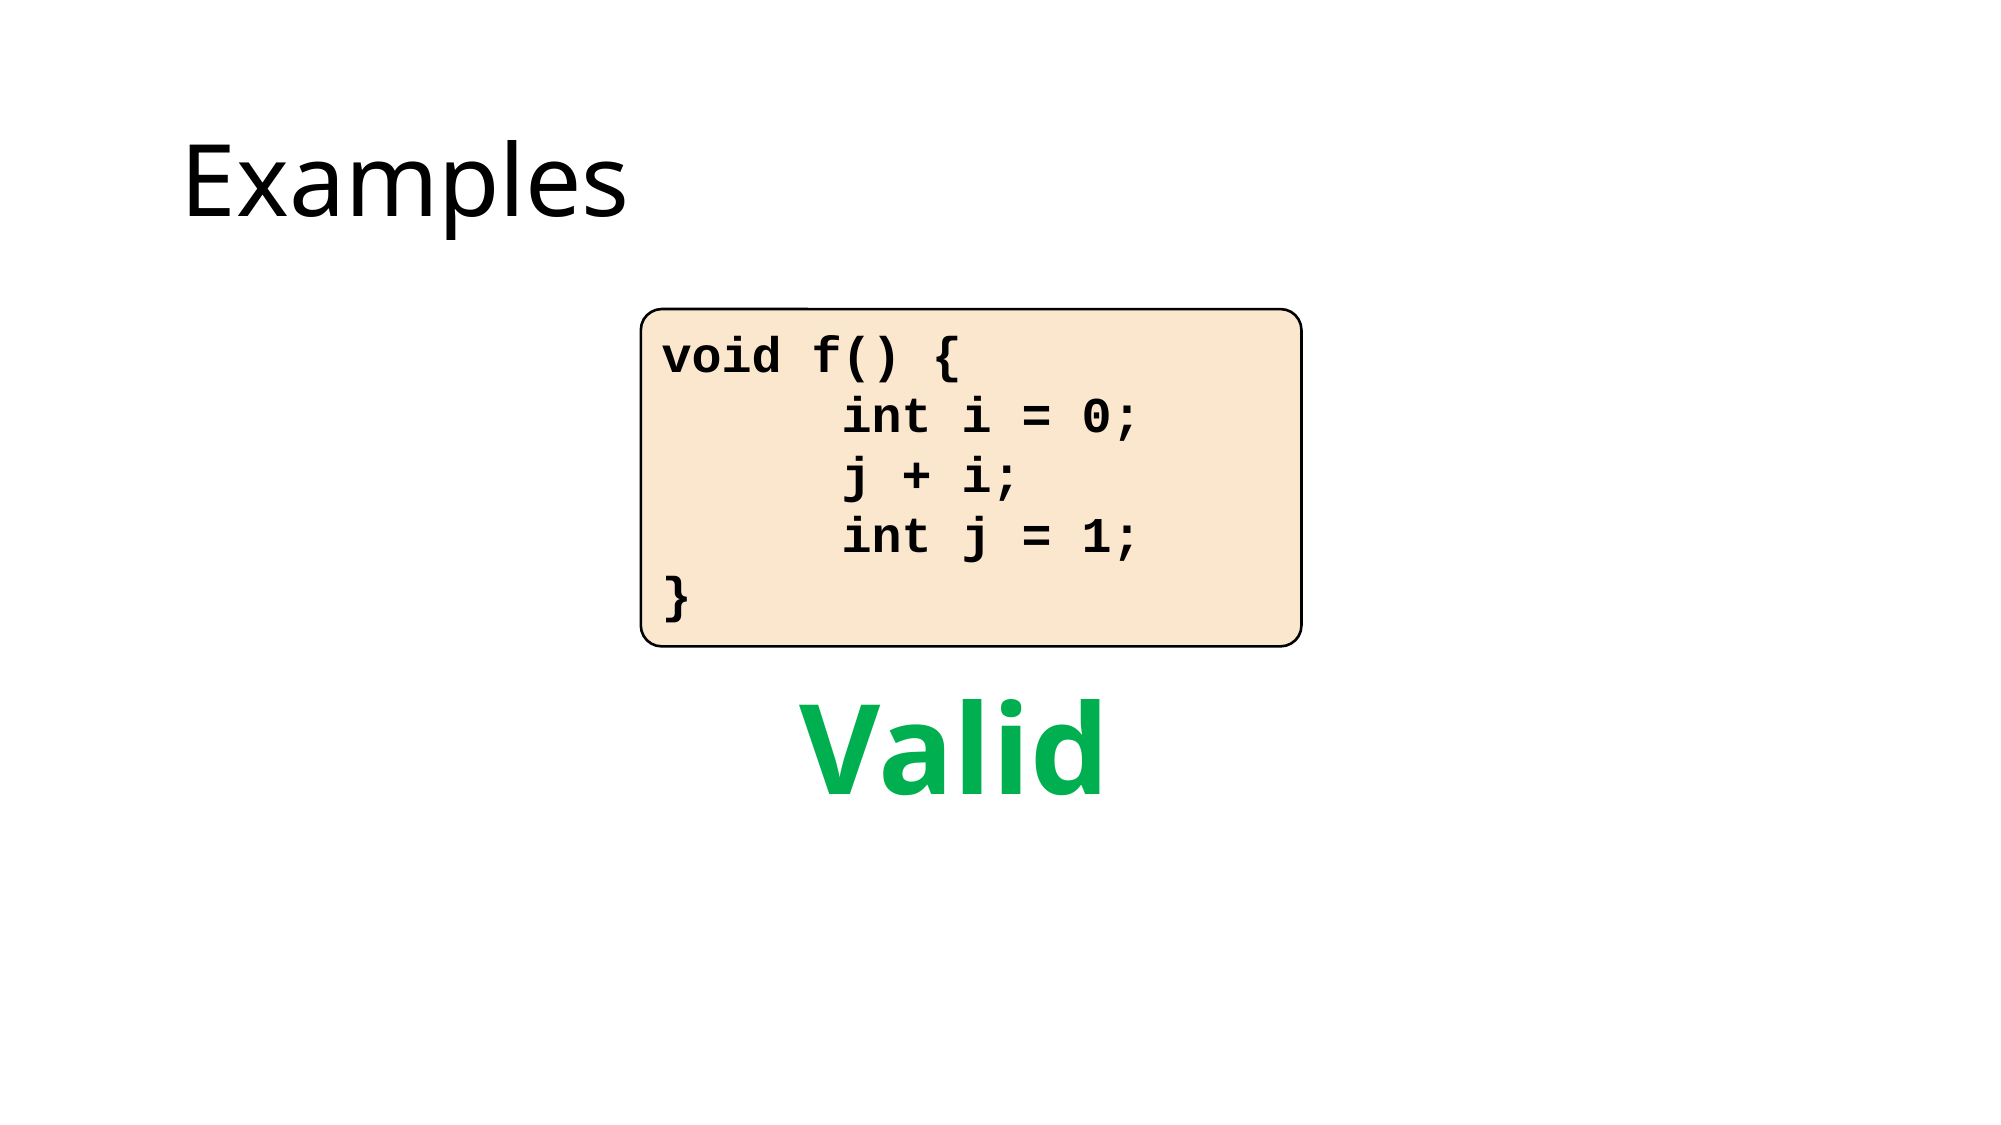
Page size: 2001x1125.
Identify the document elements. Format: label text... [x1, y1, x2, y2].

text_box Valid [769, 662, 1140, 977]
text_box void f() { int i = 0; j + i; int j = 1; } [639, 307, 1303, 648]
text_box Examples [165, 109, 1829, 245]
